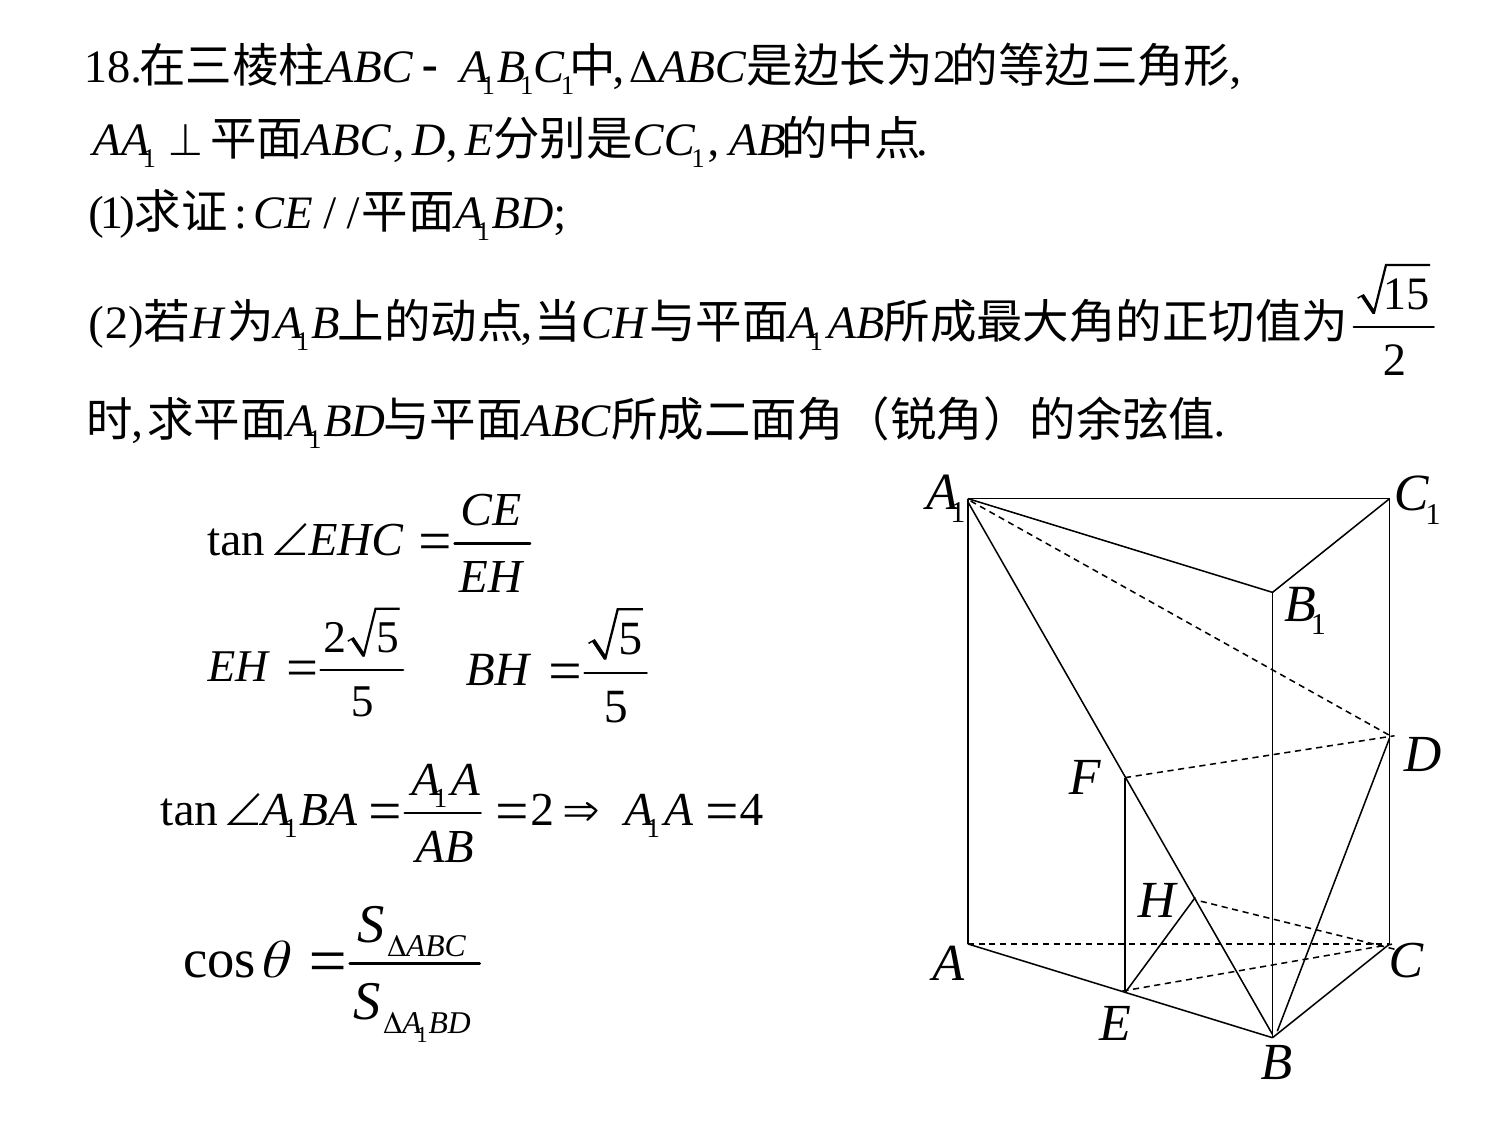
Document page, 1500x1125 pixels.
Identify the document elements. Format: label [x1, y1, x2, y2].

text_box [456, 597, 657, 734]
text_box [198, 480, 540, 604]
text_box [1112, 909, 1209, 981]
text_box [175, 890, 491, 1055]
text_box [1195, 899, 1395, 950]
text_box [1124, 735, 1395, 778]
text_box [913, 456, 1451, 1089]
text_box [1128, 869, 1190, 927]
text_box [198, 597, 412, 727]
text_box [81, 34, 1445, 458]
text_box [853, 615, 1387, 921]
text_box [152, 749, 773, 873]
